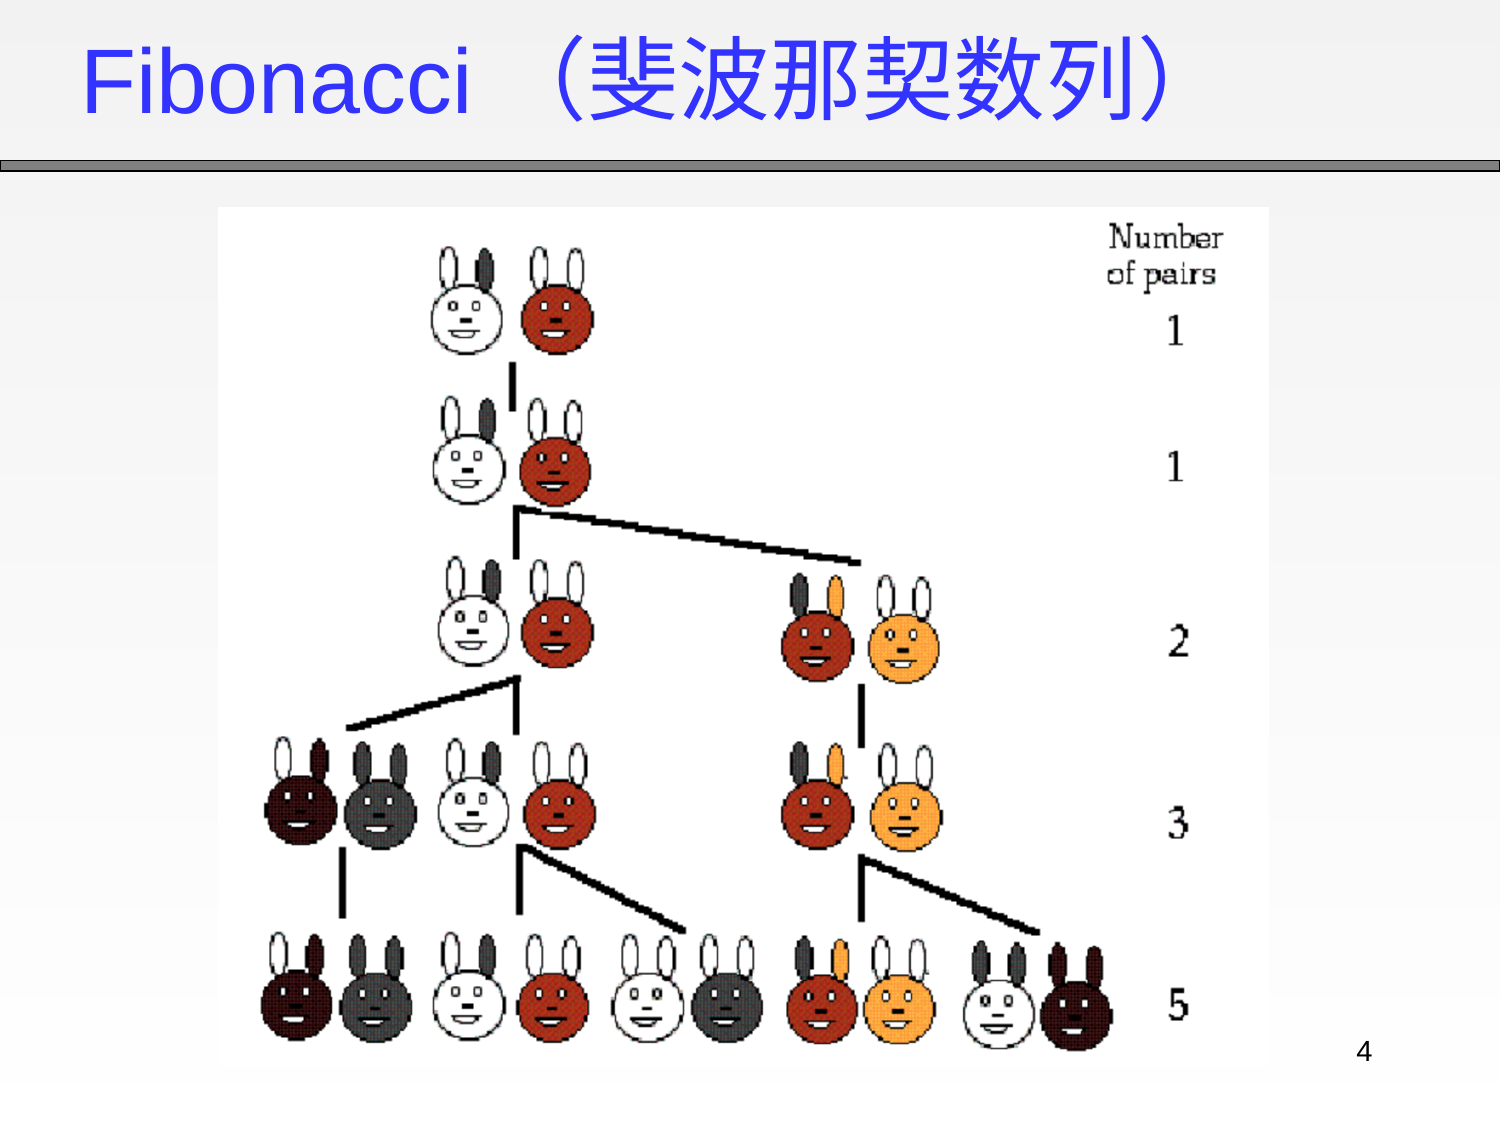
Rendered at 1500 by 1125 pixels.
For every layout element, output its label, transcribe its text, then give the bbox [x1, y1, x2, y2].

title Fibonacci（斐波那契数列） [65, 14, 1341, 148]
picture [218, 207, 1269, 1067]
slide_number 4 [1074, 1024, 1388, 1101]
